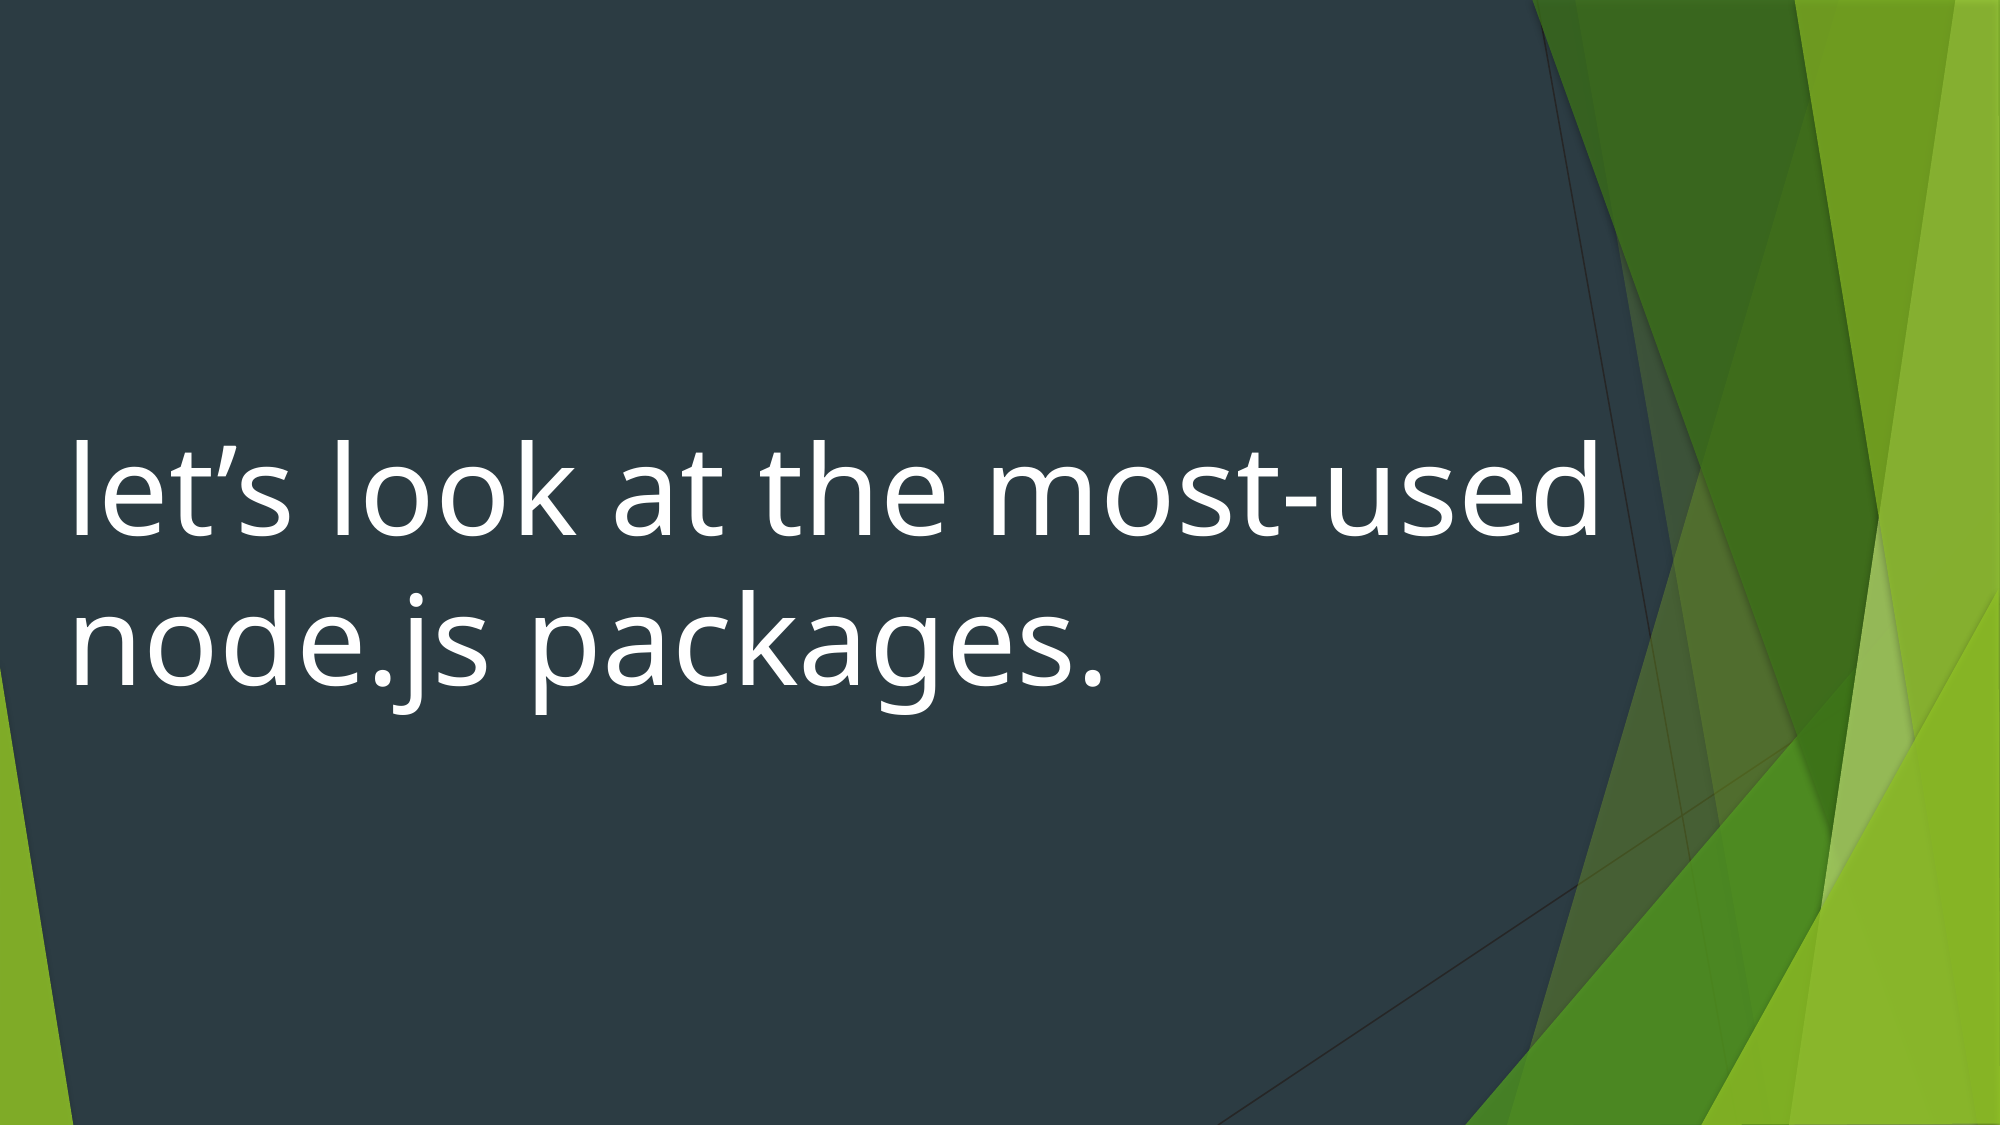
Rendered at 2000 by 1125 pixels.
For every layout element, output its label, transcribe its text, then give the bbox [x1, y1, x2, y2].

text_box let’s look at the most-used node.js packages. [51, 403, 1623, 719]
